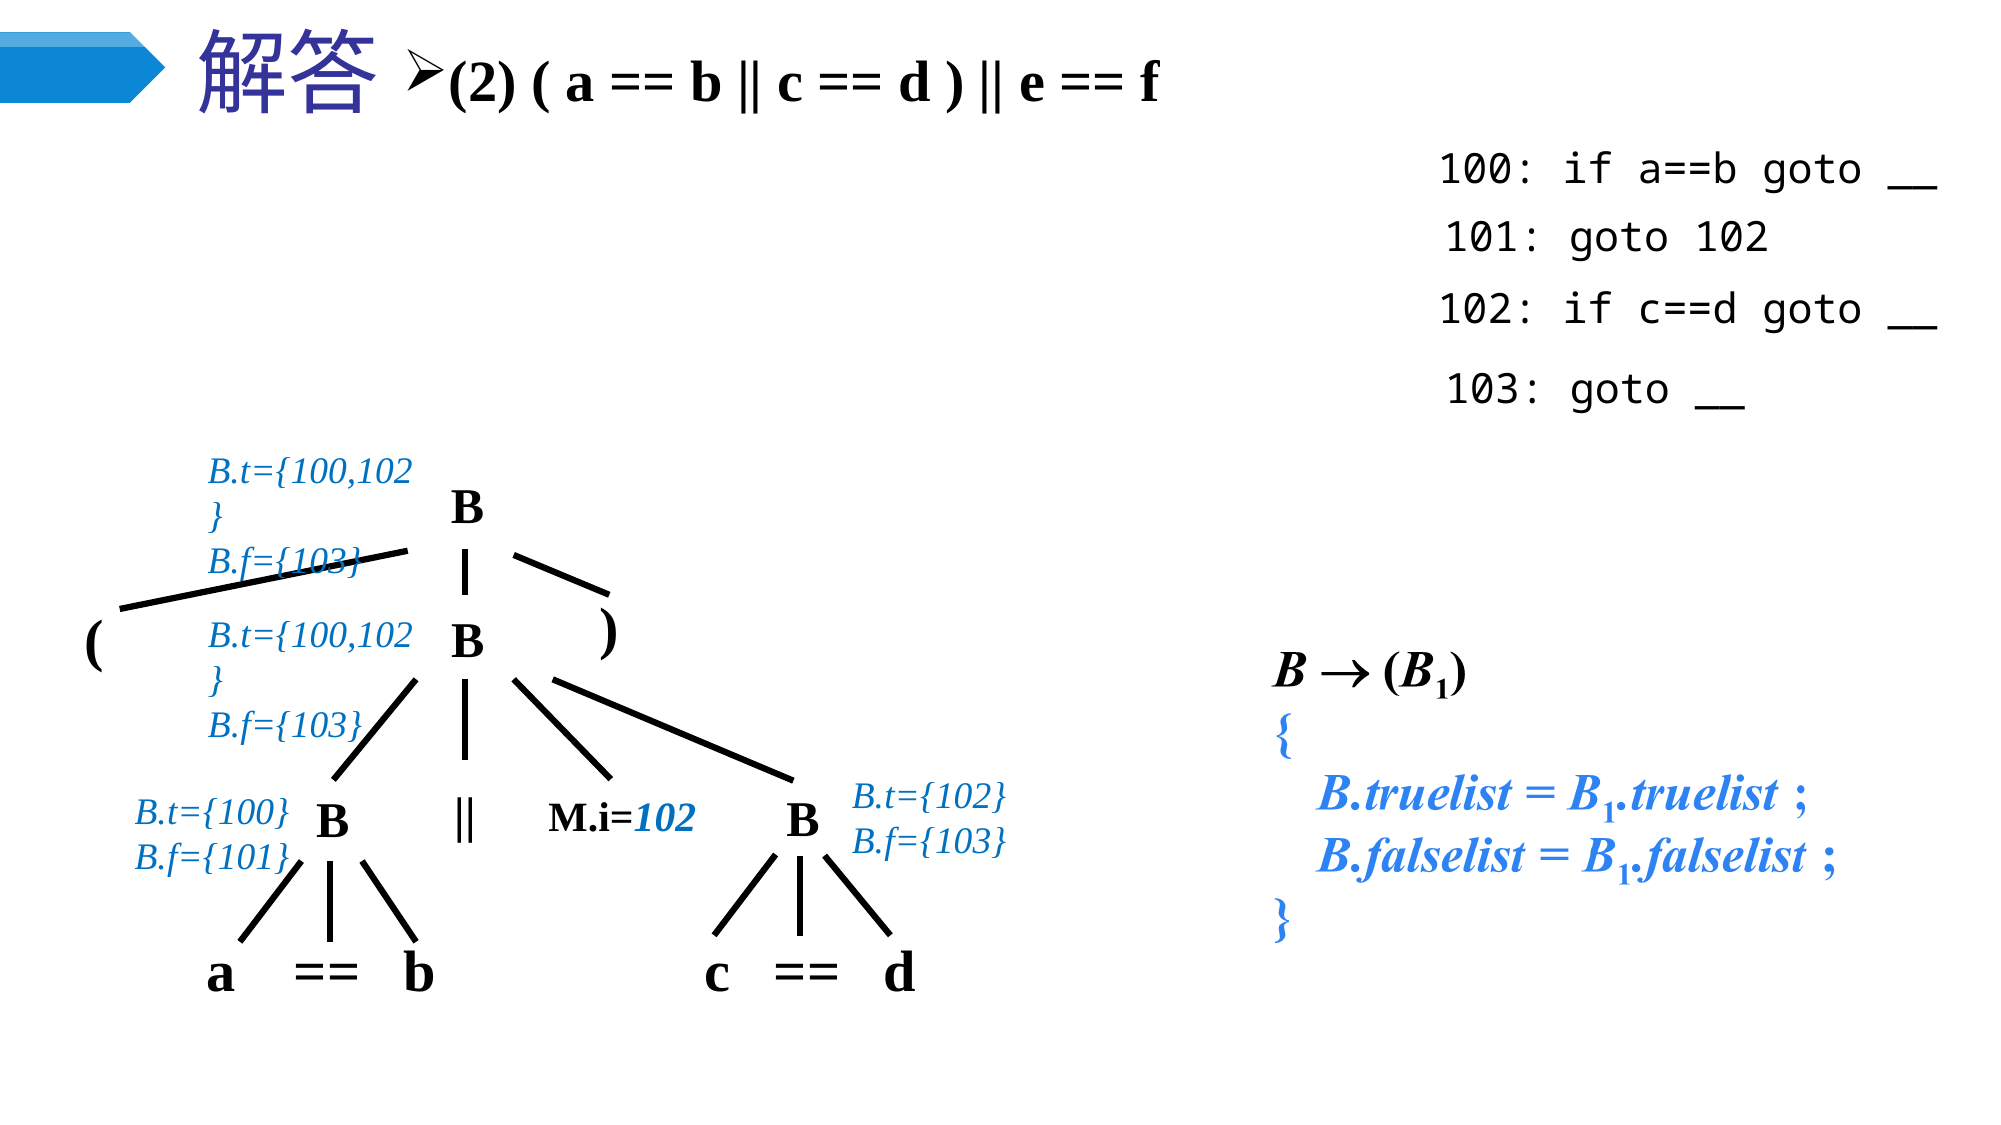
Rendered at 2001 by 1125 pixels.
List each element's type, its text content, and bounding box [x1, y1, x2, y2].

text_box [361, 860, 417, 943]
text_box B.t={100} B.f={101} [119, 779, 315, 885]
text_box B.t={102} B.f={103} [837, 763, 1033, 869]
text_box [513, 679, 550, 780]
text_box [333, 679, 417, 781]
text_box B.t={100,102} B.f={103} [192, 439, 436, 589]
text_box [119, 550, 408, 610]
text_box c == d [689, 925, 998, 1011]
text_box 100: if a==b goto __ [1422, 134, 1953, 199]
text_box B.t={100,102} B.f={103} [193, 603, 437, 753]
title 解答 [181, 26, 1957, 132]
text_box B [315, 779, 359, 855]
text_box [824, 855, 891, 936]
text_box B [436, 465, 494, 541]
text_box B [436, 599, 494, 675]
picture [1241, 619, 2000, 1125]
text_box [239, 860, 302, 943]
text_box ) [584, 582, 634, 668]
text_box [552, 679, 794, 781]
text_box 103: goto __ [1430, 354, 1760, 420]
text_box B [771, 779, 829, 854]
text_box M.i=102 [533, 787, 724, 847]
text_box ( [70, 594, 120, 680]
text_box a == b [119, 925, 480, 1056]
text_box 102: if c==d goto __ [1422, 274, 1953, 340]
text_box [713, 854, 776, 936]
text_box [513, 554, 610, 596]
text_box || [439, 774, 501, 850]
text_box 101: goto 102 [1429, 202, 1784, 268]
